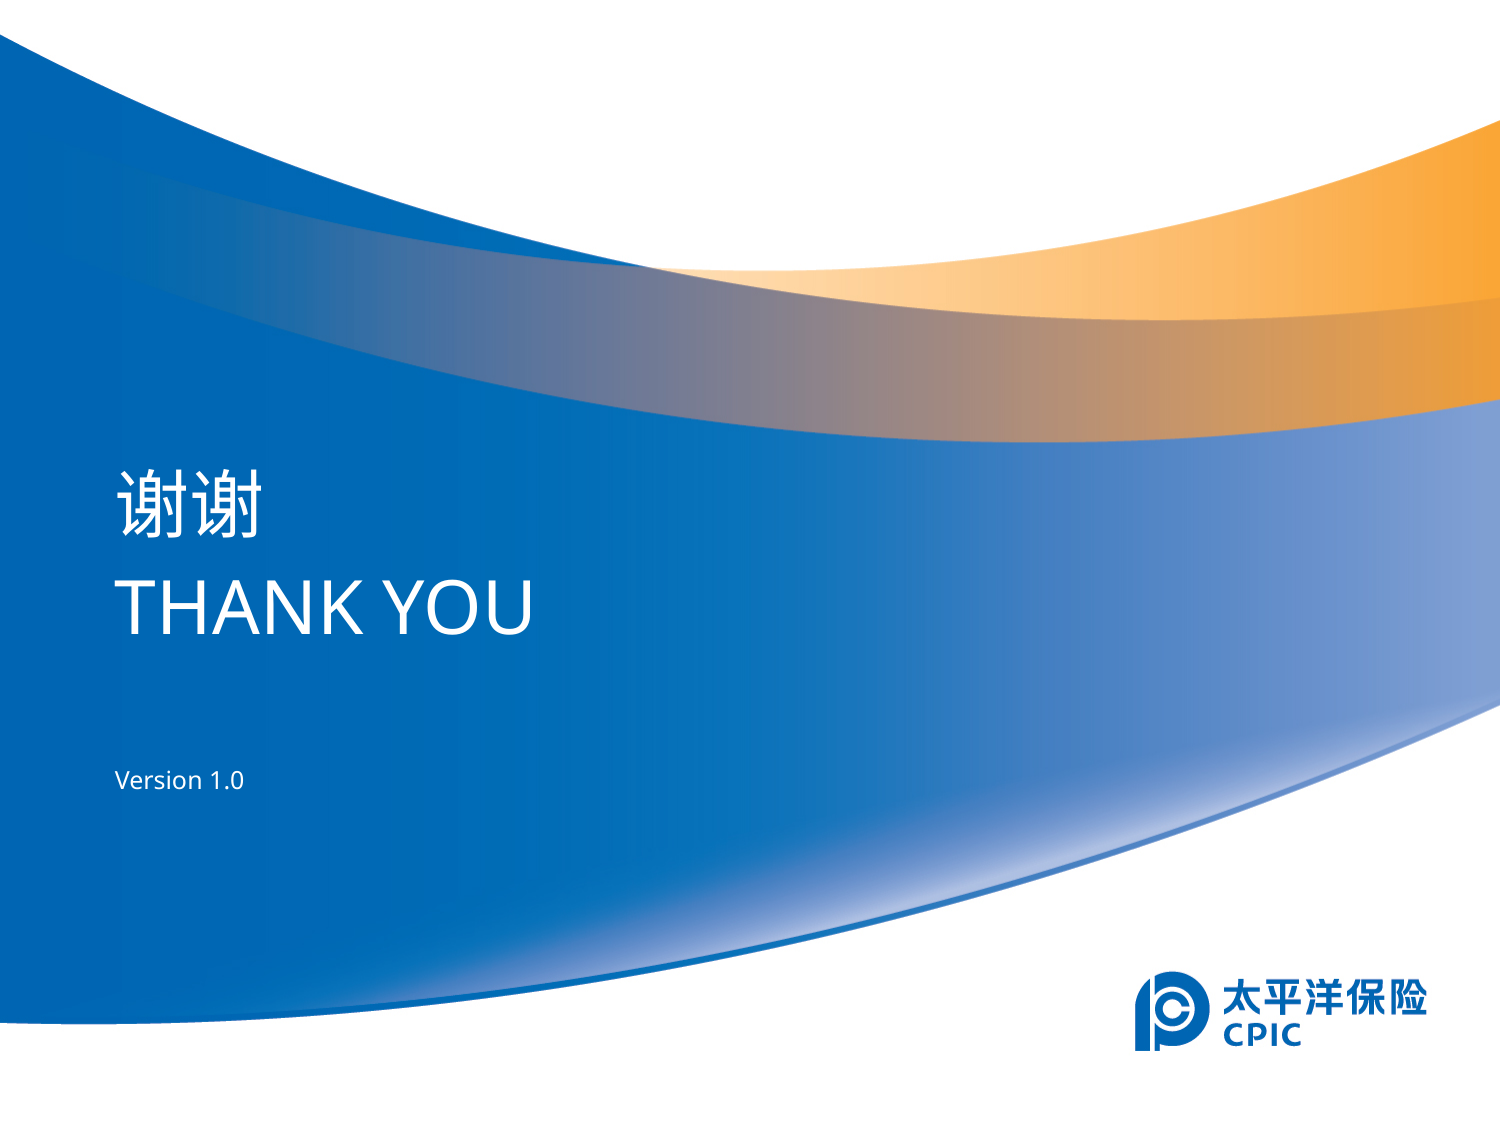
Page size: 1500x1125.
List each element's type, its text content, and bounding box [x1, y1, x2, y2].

list 谢谢 THANK YOU Version 1.0 [99, 449, 1100, 659]
picture [0, 0, 1500, 1125]
